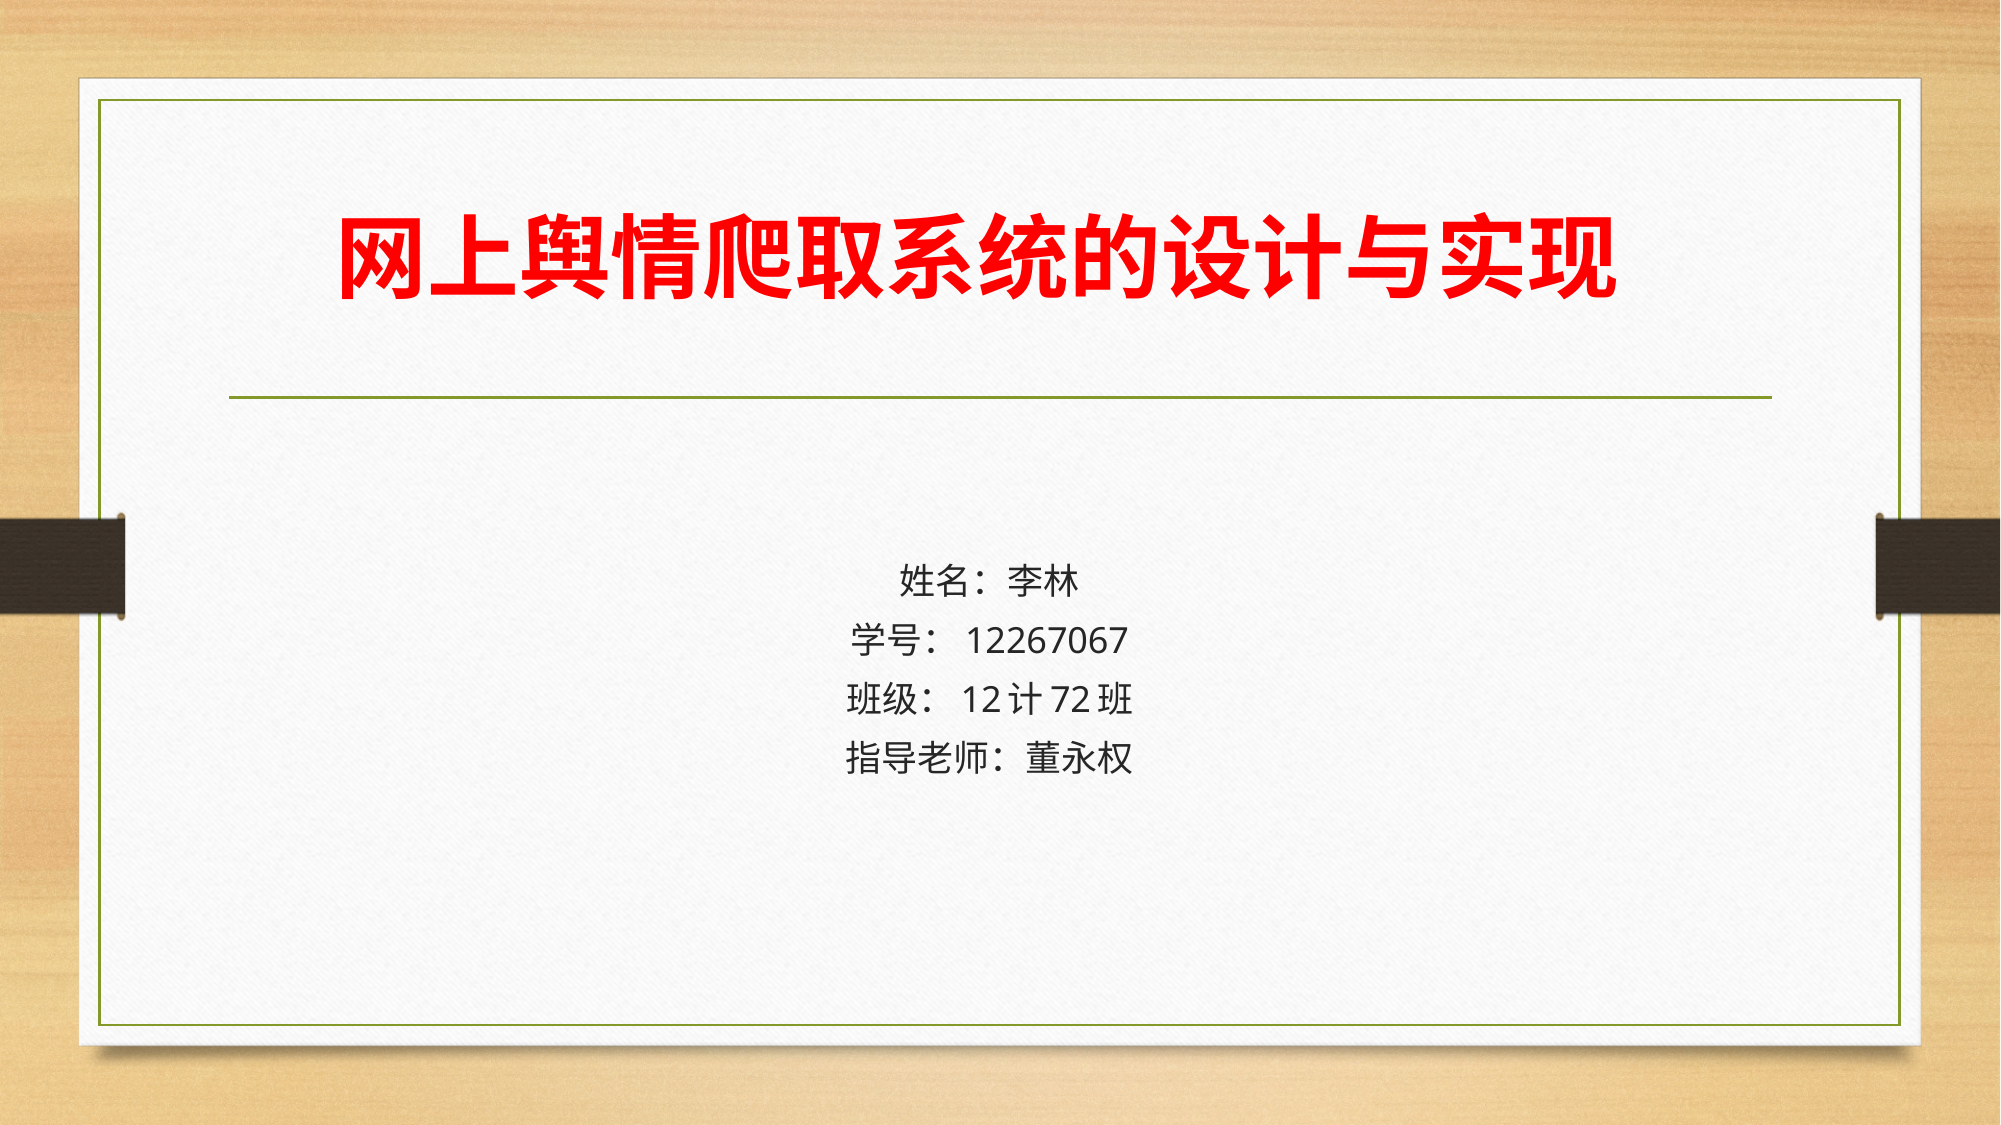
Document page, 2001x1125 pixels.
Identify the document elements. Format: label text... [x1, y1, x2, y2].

title 网上舆情爬取系统的设计与实现 [303, 160, 1654, 314]
picture [0, 0, 2001, 1125]
text_box [303, 314, 1654, 502]
list 姓名：李林 学号：12267067 班级：12计72班 指导老师：董永权 [314, 550, 1665, 787]
